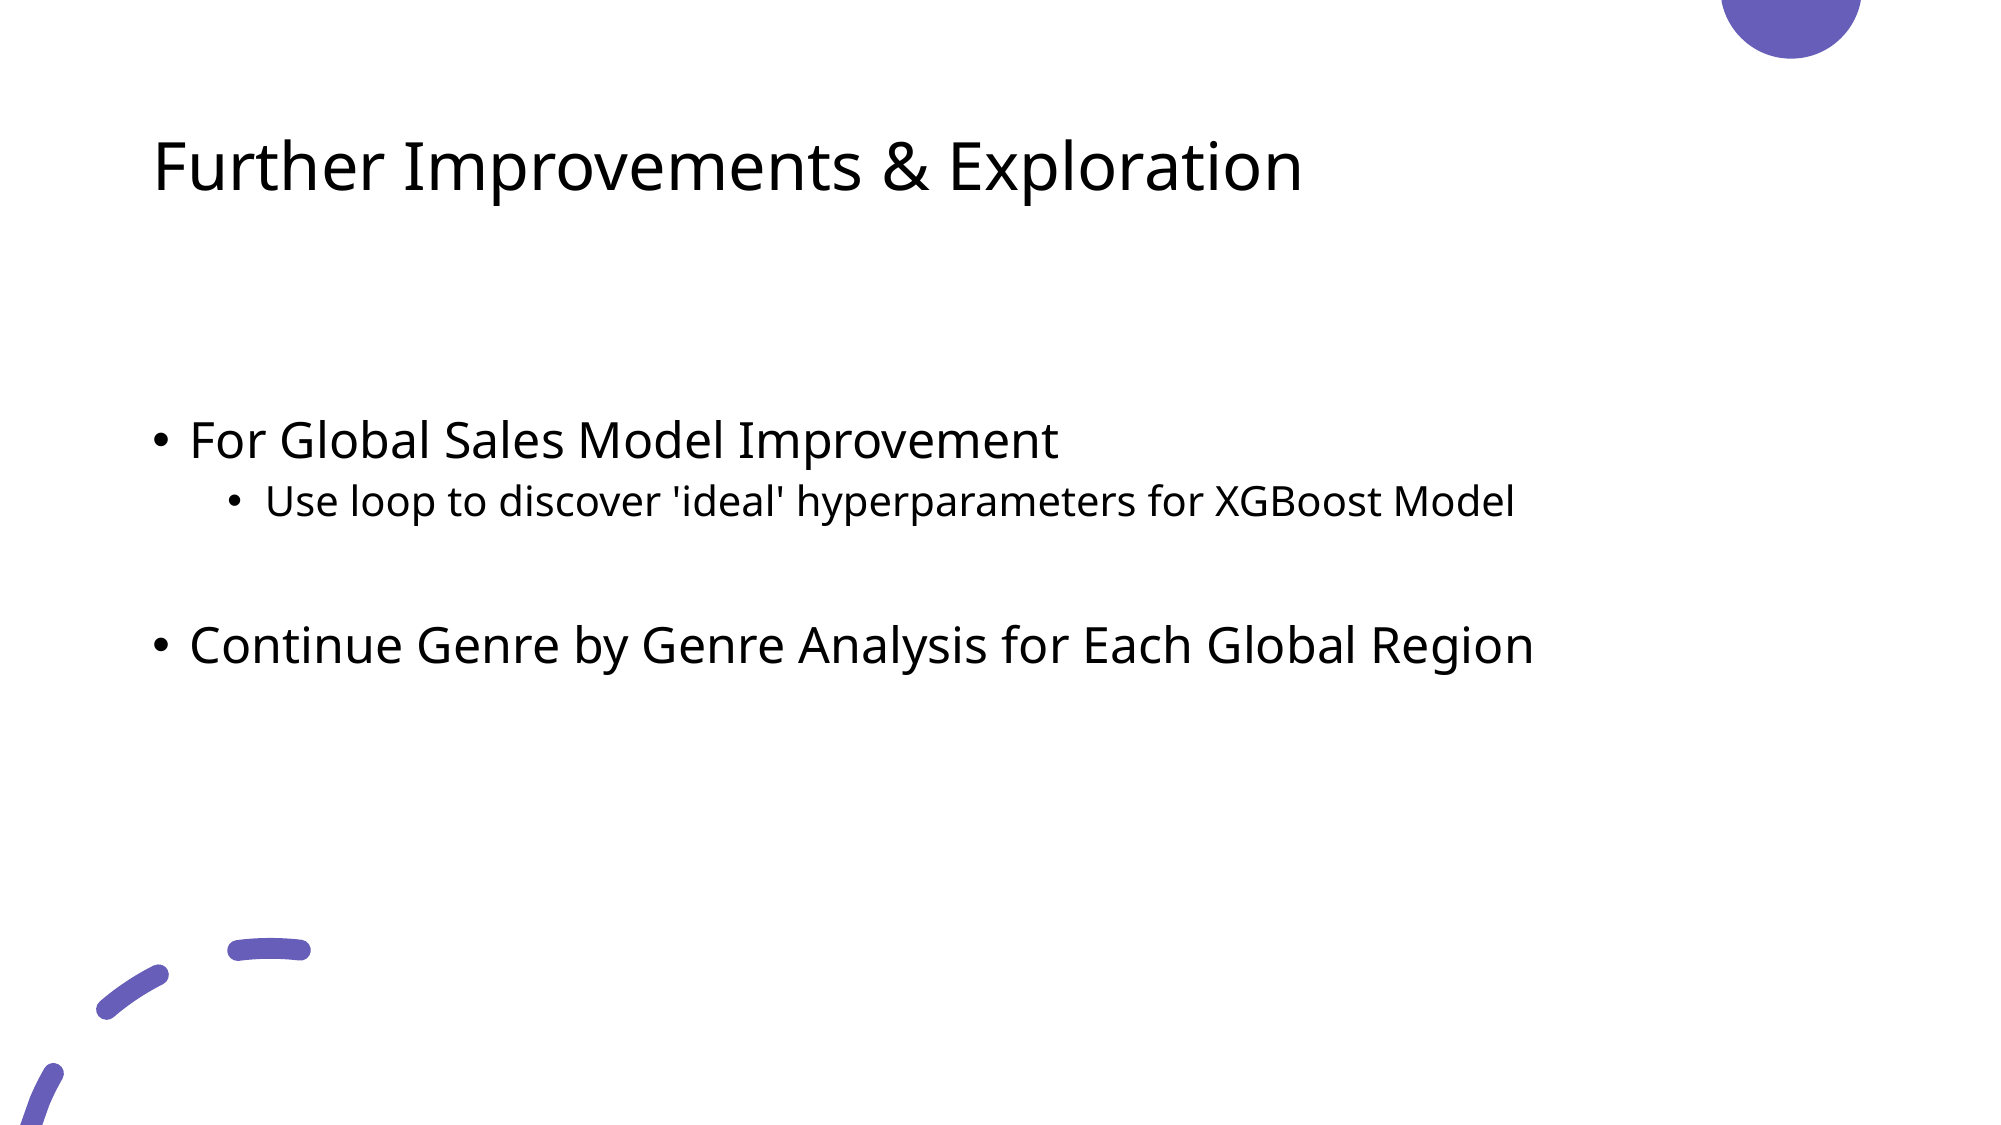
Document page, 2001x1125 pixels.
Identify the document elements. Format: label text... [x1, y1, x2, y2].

list For Global Sales Model Improvement Use loop to discover 'ideal' hyperparameters for XGBoost Model Continue Genre by Genre Analysis for Each Global Region [137, 408, 1863, 1042]
title Further Improvements & Exploration [137, 59, 1863, 278]
